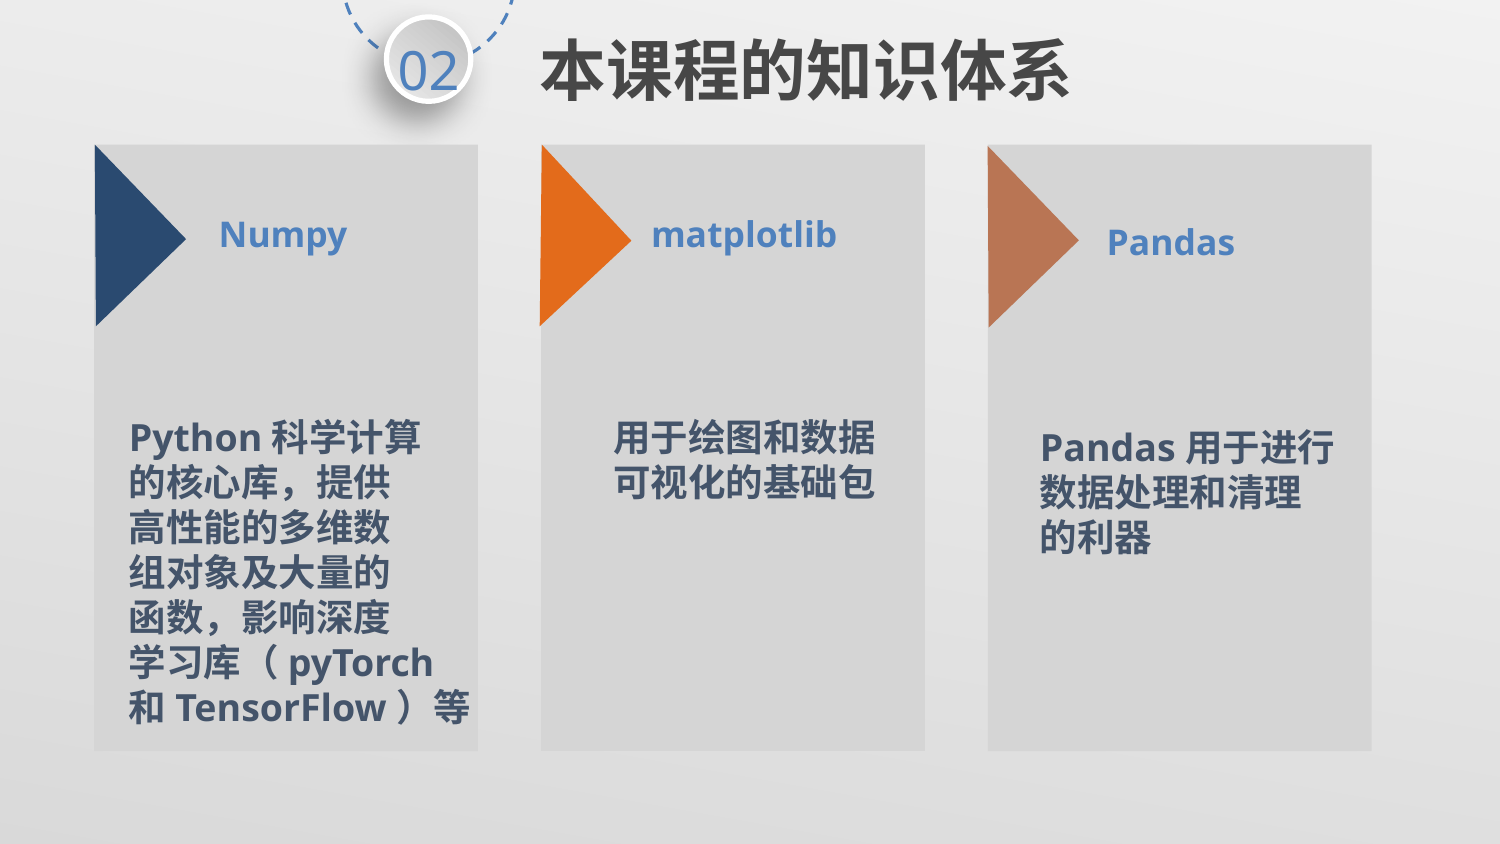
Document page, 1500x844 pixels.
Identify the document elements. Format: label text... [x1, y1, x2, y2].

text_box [342, 0, 515, 110]
text_box [540, 144, 926, 752]
text_box matplotlib [636, 205, 853, 263]
text_box [93, 144, 479, 752]
text_box 本课程的知识体系 [471, 23, 1208, 115]
text_box [93, 142, 188, 329]
text_box Python科学计算 的核心库，提供 高性能的多维数 组对象及大量的 函数，影响深度 学习库（pyTorch 和TensorFlow）等 [114, 406, 486, 737]
text_box Pandas [1091, 212, 1251, 270]
text_box [987, 144, 1373, 752]
text_box Pandas用于进行 数据处理和清理 的利器 [1025, 416, 1350, 567]
text_box 用于绘图和数据 可视化的基础包 [598, 406, 891, 512]
text_box [986, 143, 1081, 330]
text_box Numpy [203, 205, 363, 263]
text_box [538, 142, 633, 329]
